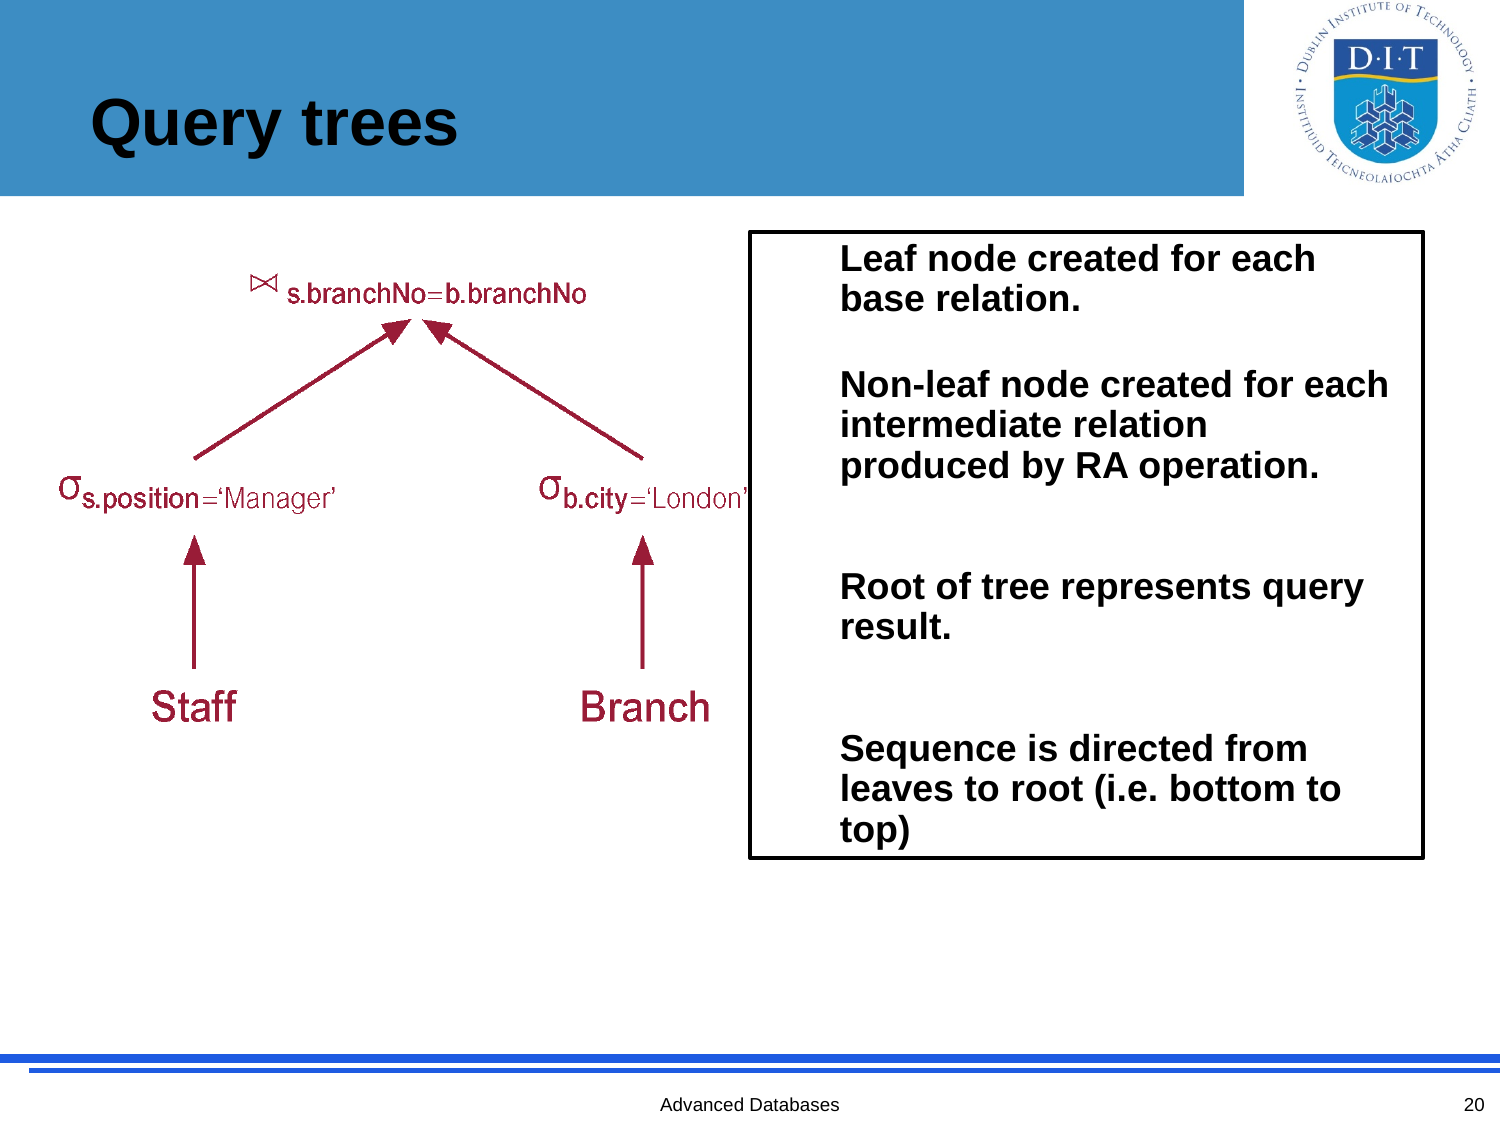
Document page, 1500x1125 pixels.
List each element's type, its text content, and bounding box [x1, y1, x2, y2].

slide_number 20 [1149, 1084, 1500, 1125]
picture [52, 243, 1334, 738]
text_box Leaf node created for each base relation. Non-leaf node created for each intermediate relation produced by RA operation. Root of tree represents query result. Sequence is directed from leaves to root (i.e. bottom to top) [748, 230, 1425, 860]
footer Advanced Databases [512, 1084, 988, 1125]
picture [1293, 0, 1478, 185]
title Query trees [74, 37, 1105, 201]
